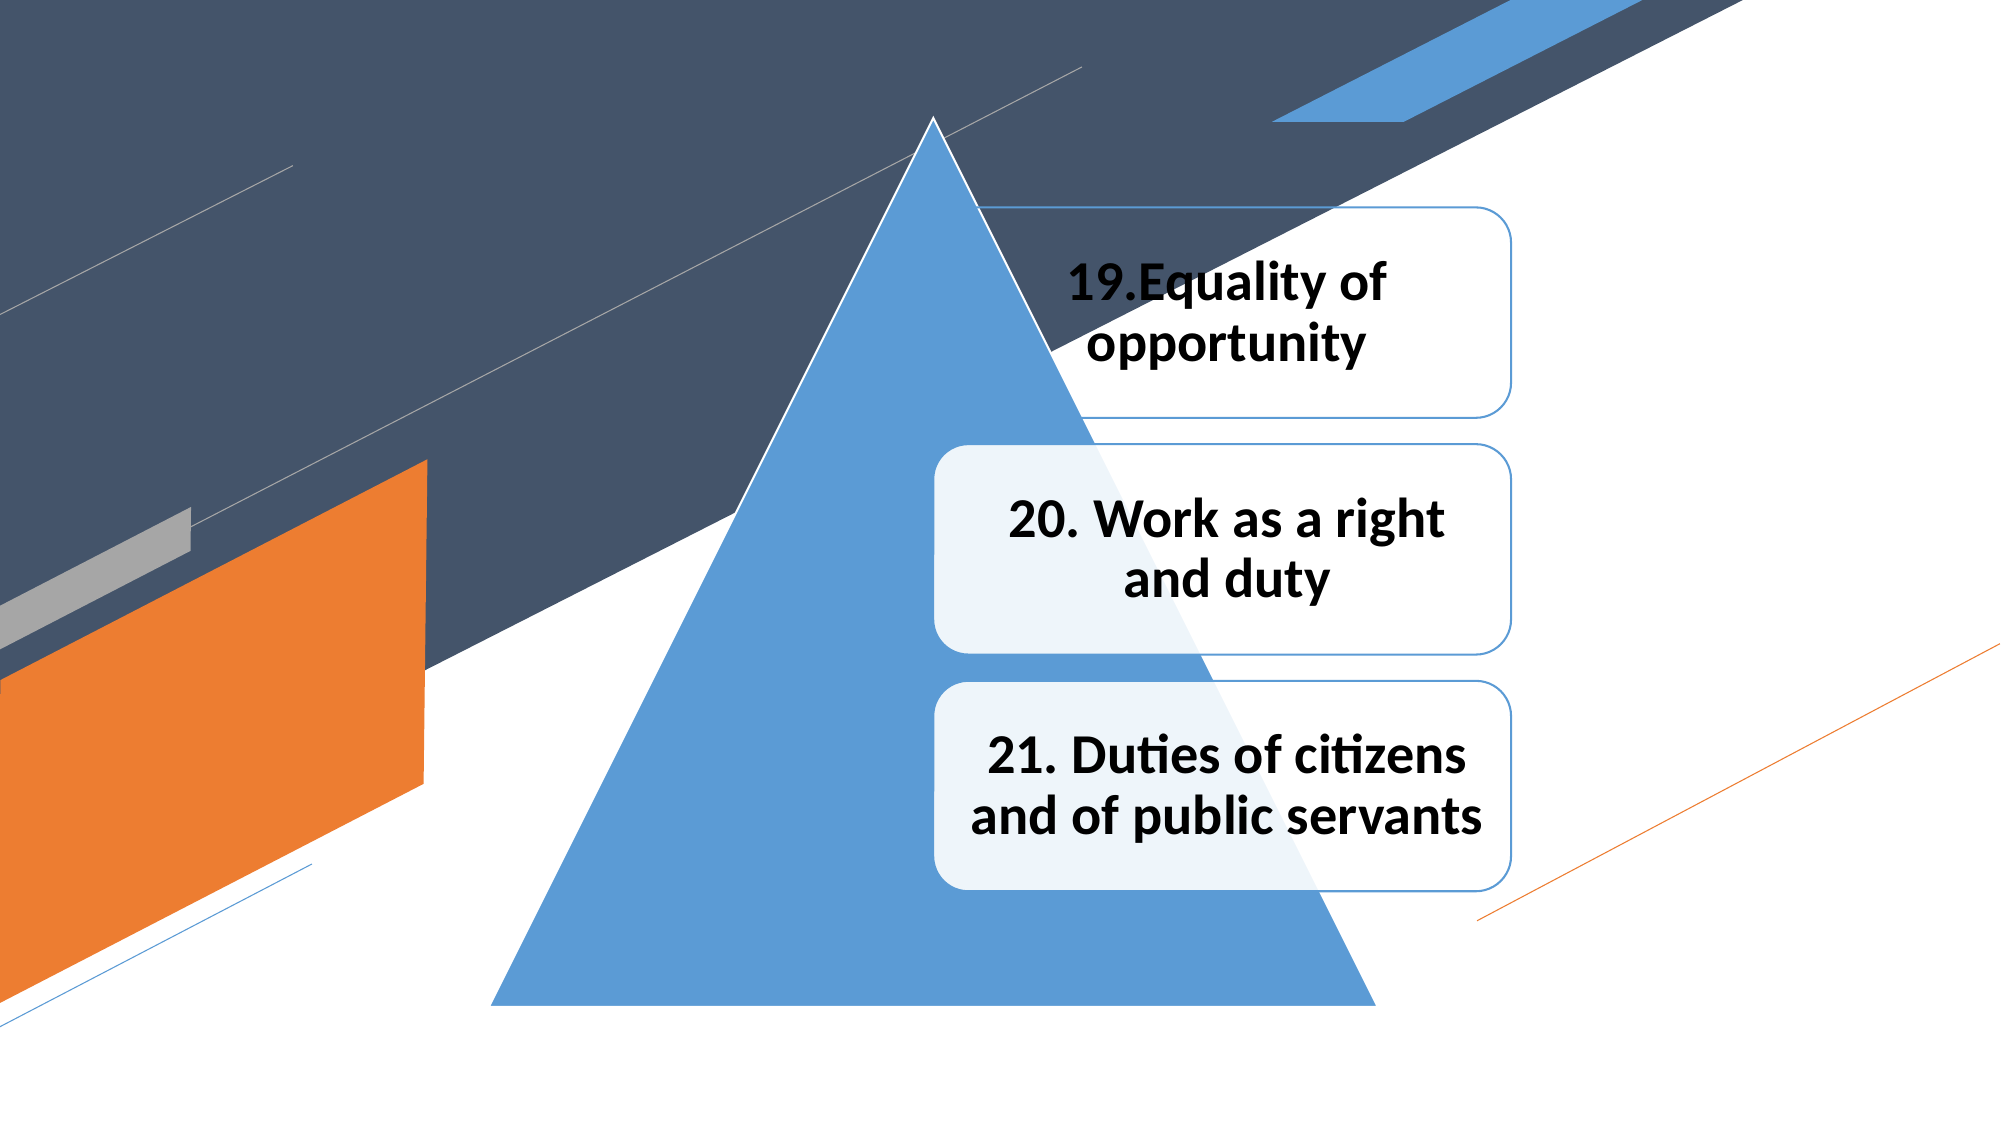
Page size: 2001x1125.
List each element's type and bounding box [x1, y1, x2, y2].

text_box [333, 117, 1667, 1007]
